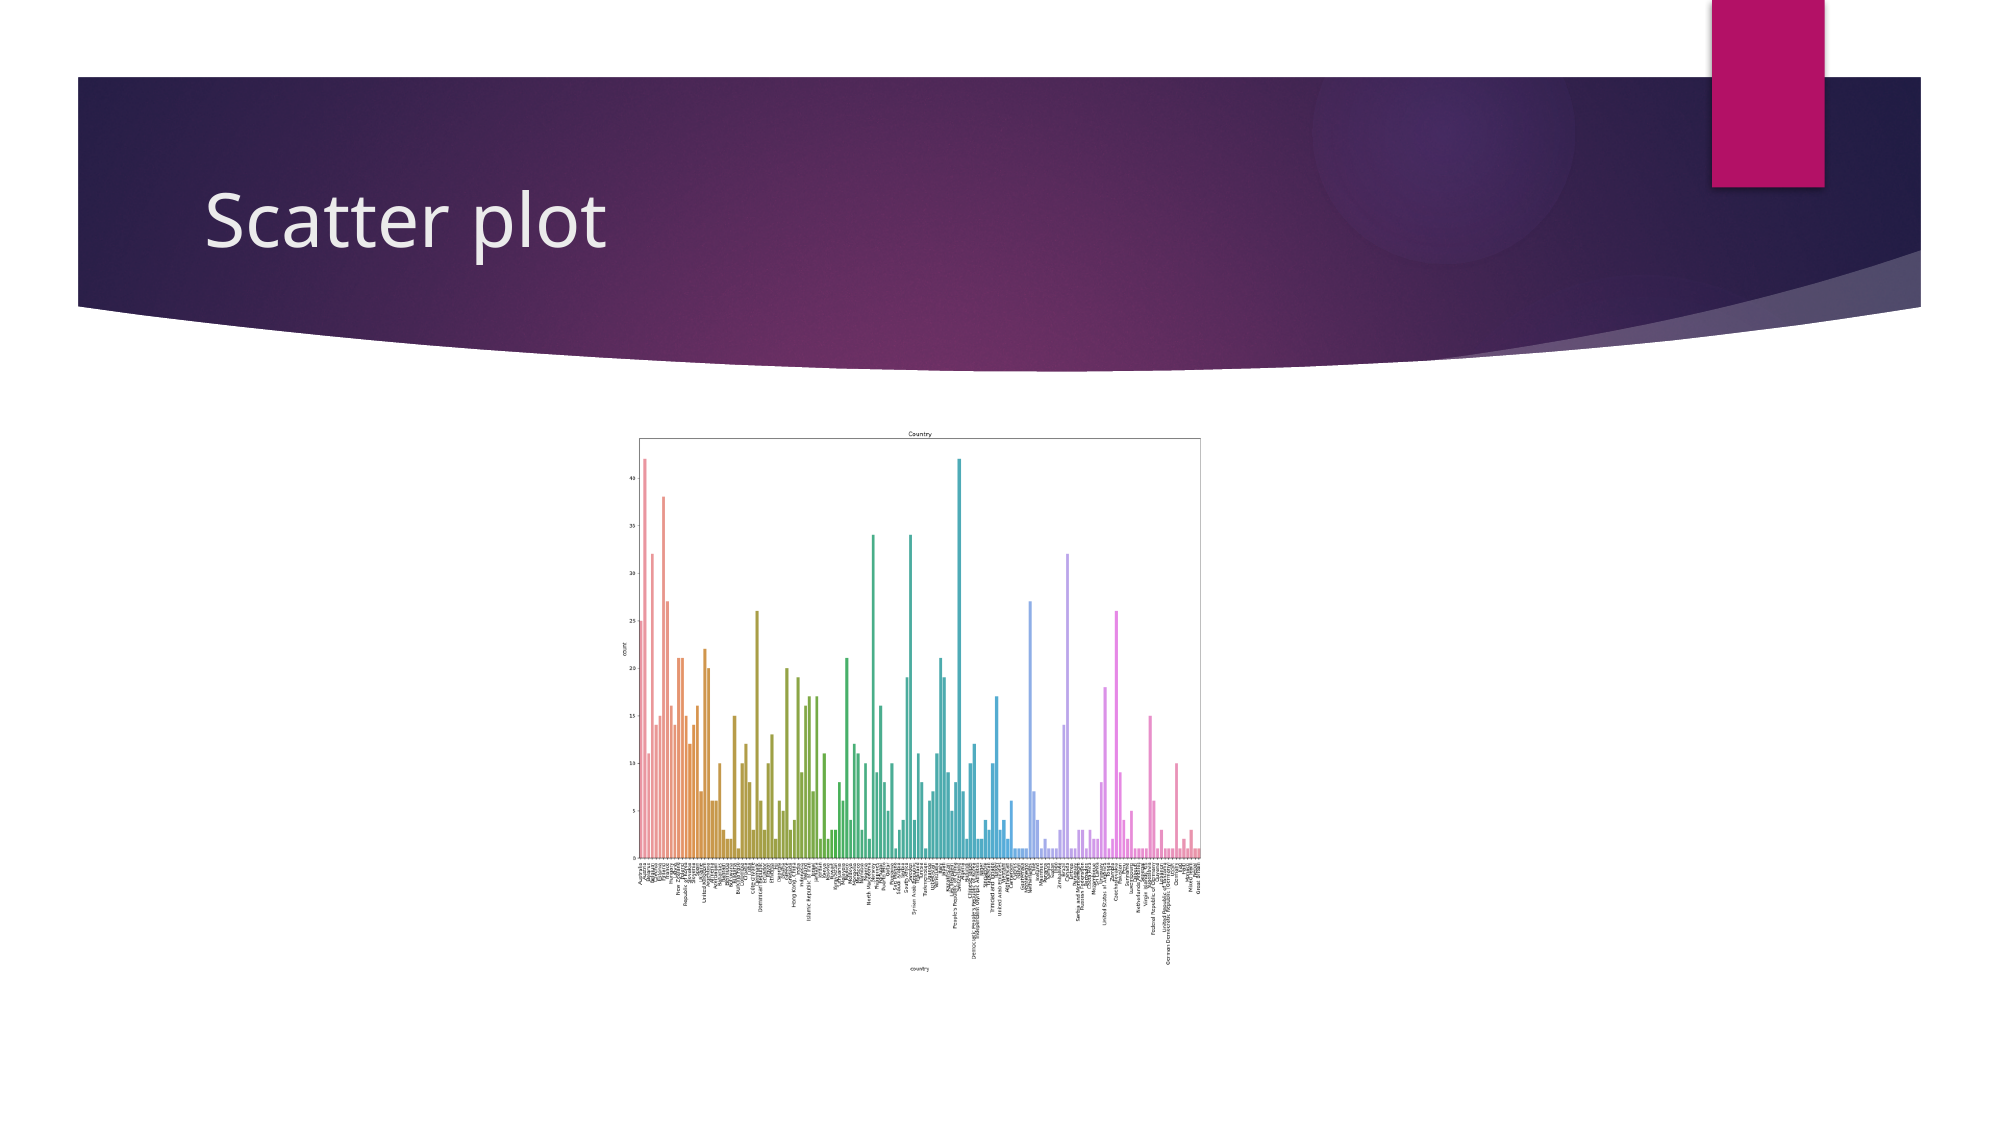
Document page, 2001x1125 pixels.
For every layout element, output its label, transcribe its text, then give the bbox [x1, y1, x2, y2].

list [593, 426, 1234, 988]
title Scatter plot [189, 159, 1627, 276]
